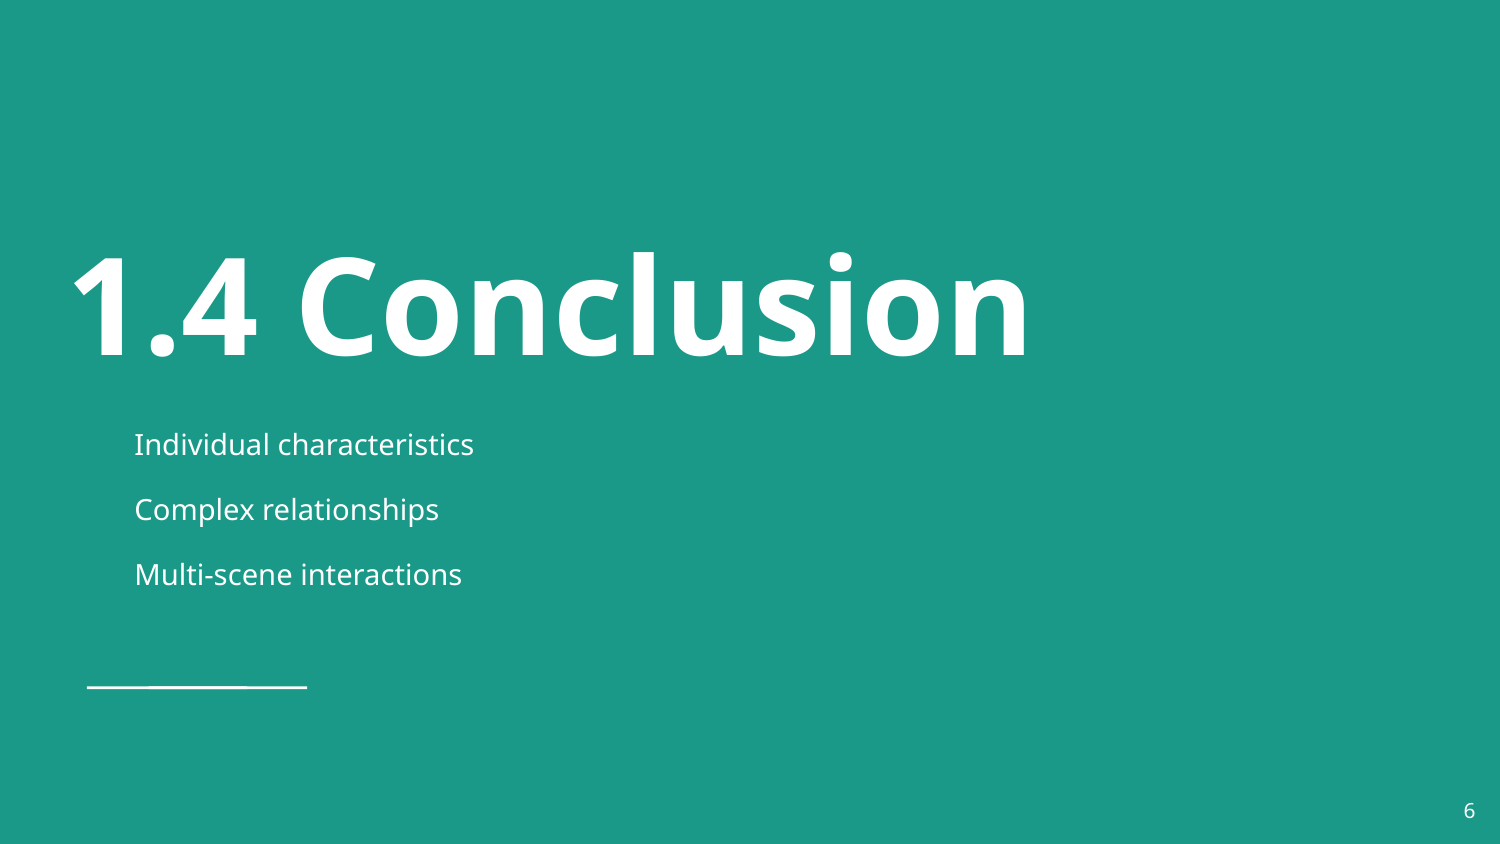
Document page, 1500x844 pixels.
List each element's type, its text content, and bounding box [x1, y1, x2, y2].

slide_number ‹#› [1400, 779, 1491, 844]
title 1.4 Conclusion [51, 204, 1449, 516]
list Individual characteristics Complex relationships Multi-scene interactions [119, 405, 1381, 665]
